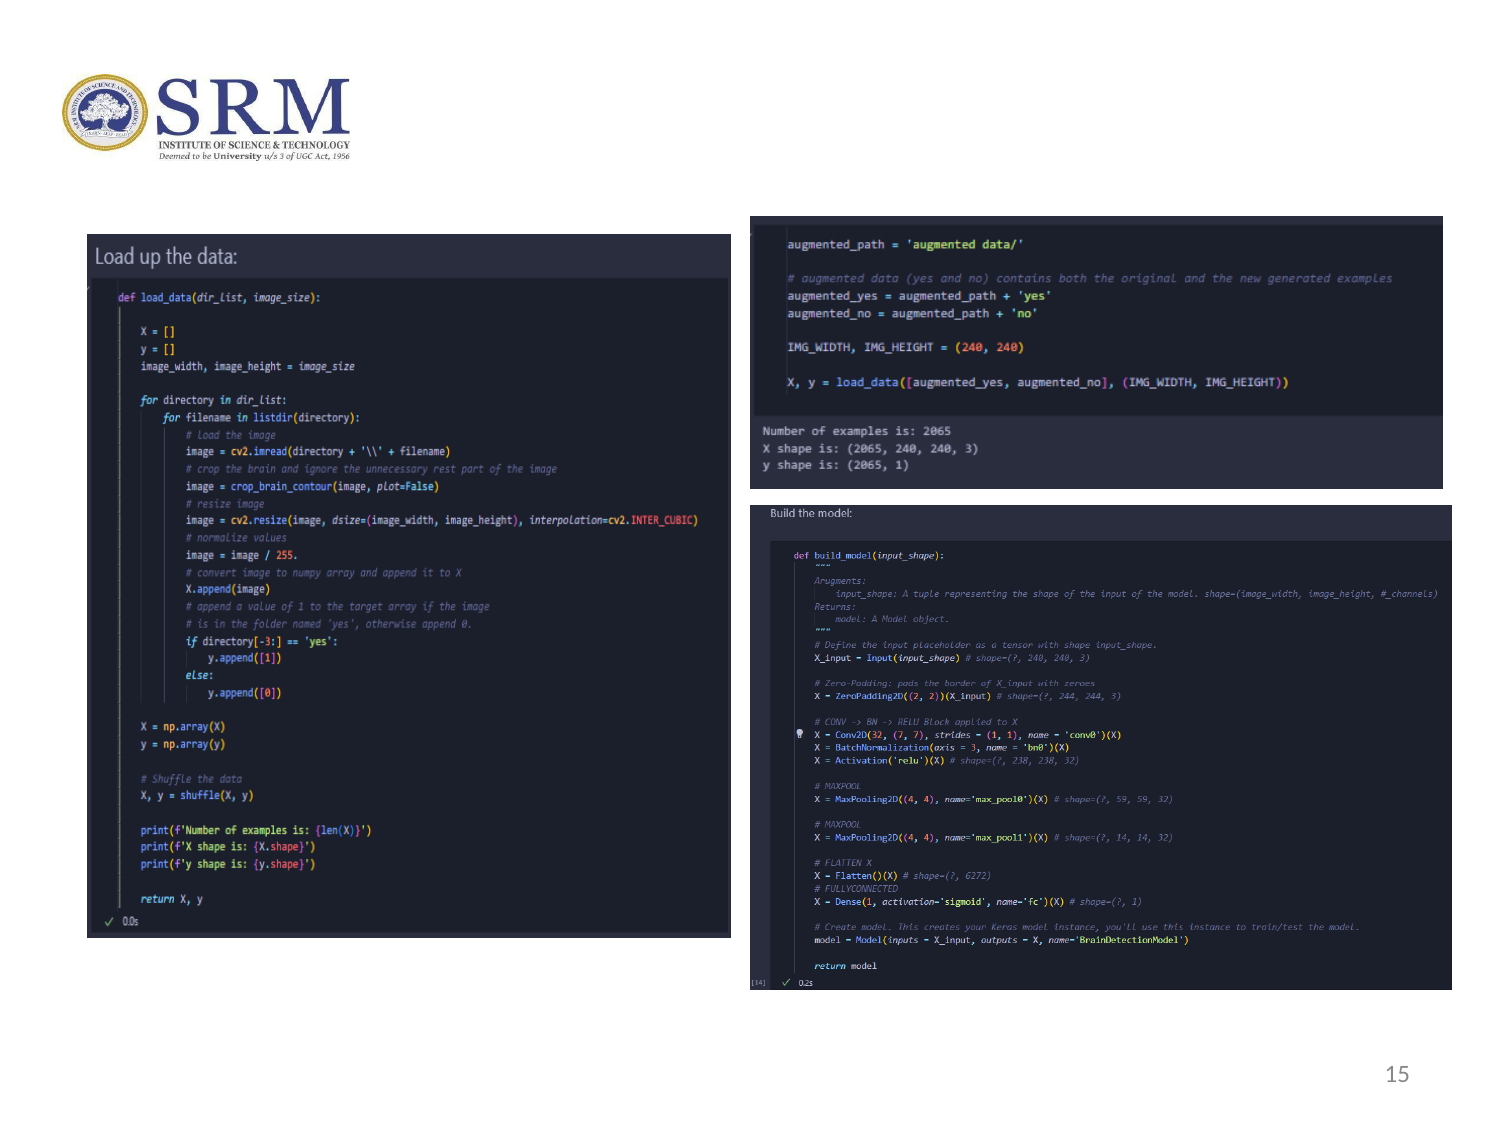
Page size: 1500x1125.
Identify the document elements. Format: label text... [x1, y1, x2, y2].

picture [87, 233, 731, 939]
slide_number 15 [1074, 1042, 1425, 1103]
picture [62, 74, 350, 162]
picture [749, 505, 1452, 990]
picture [749, 216, 1443, 490]
